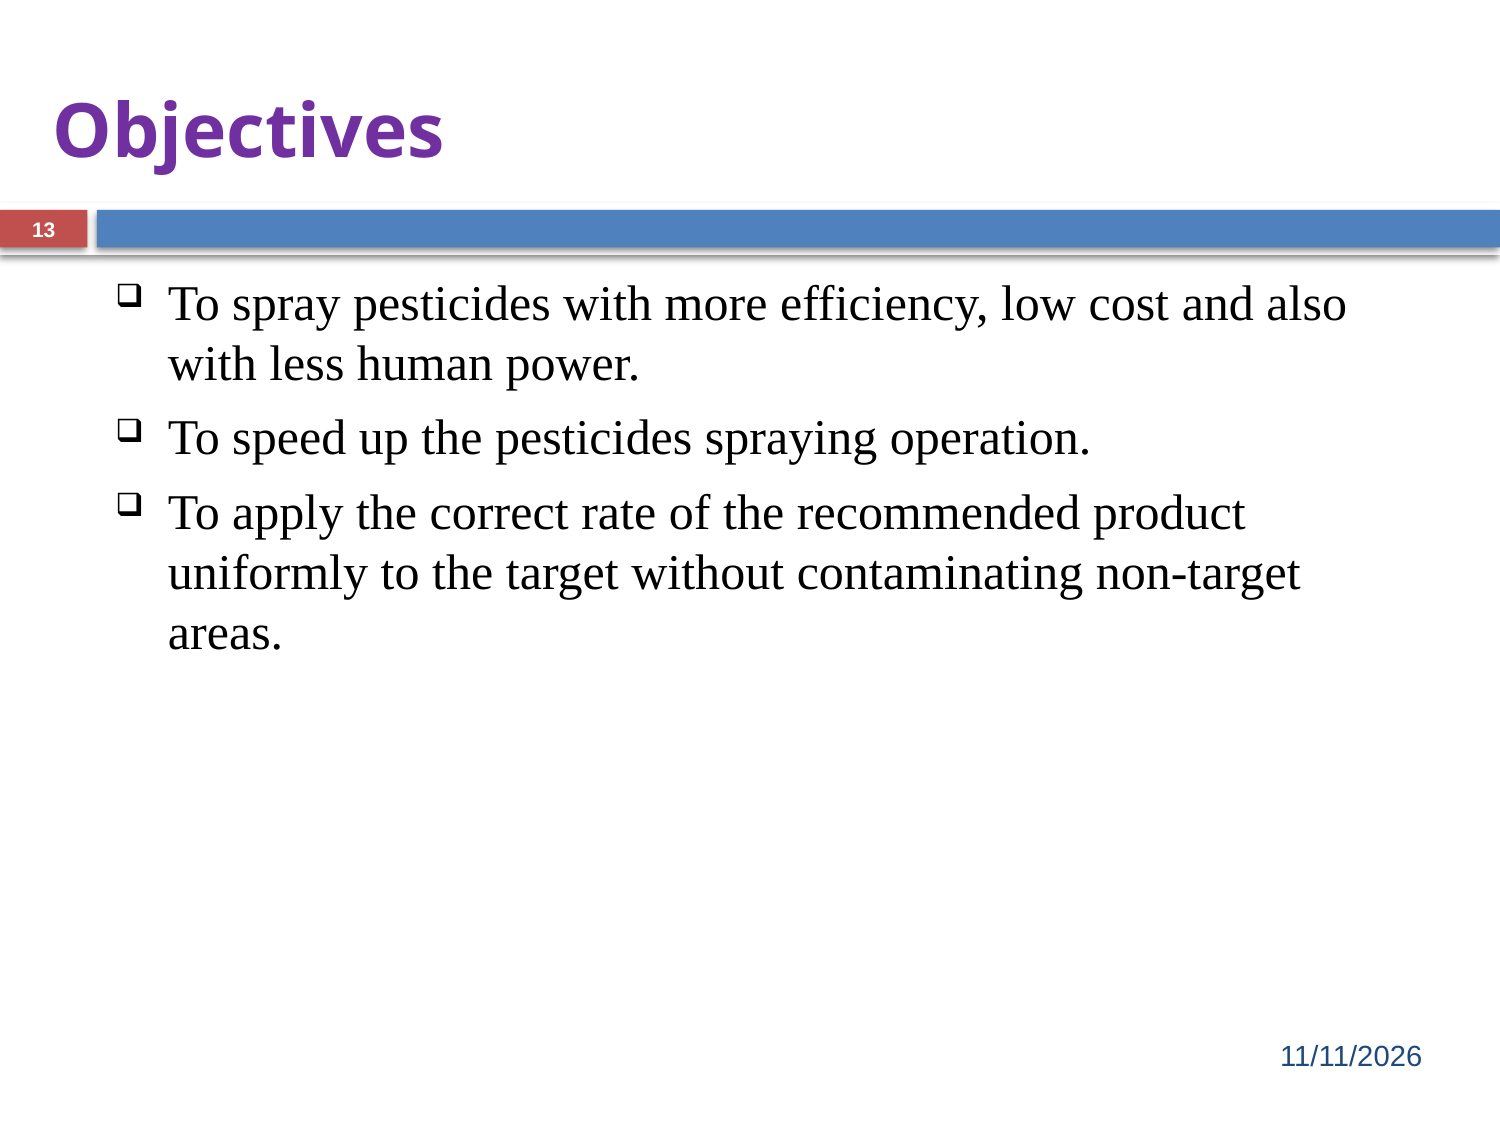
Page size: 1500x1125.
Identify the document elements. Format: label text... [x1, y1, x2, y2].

list To spray pesticides with more efficiency, low cost and also with less human power. To speed up the pesticides spraying operation. To apply the correct rate of the recommended product uniformly to the target without contaminating non-target areas. [100, 262, 1439, 1001]
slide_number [999, 1025, 1438, 1085]
title Objectives [37, 49, 1001, 276]
slide_number 13 [0, 208, 88, 249]
